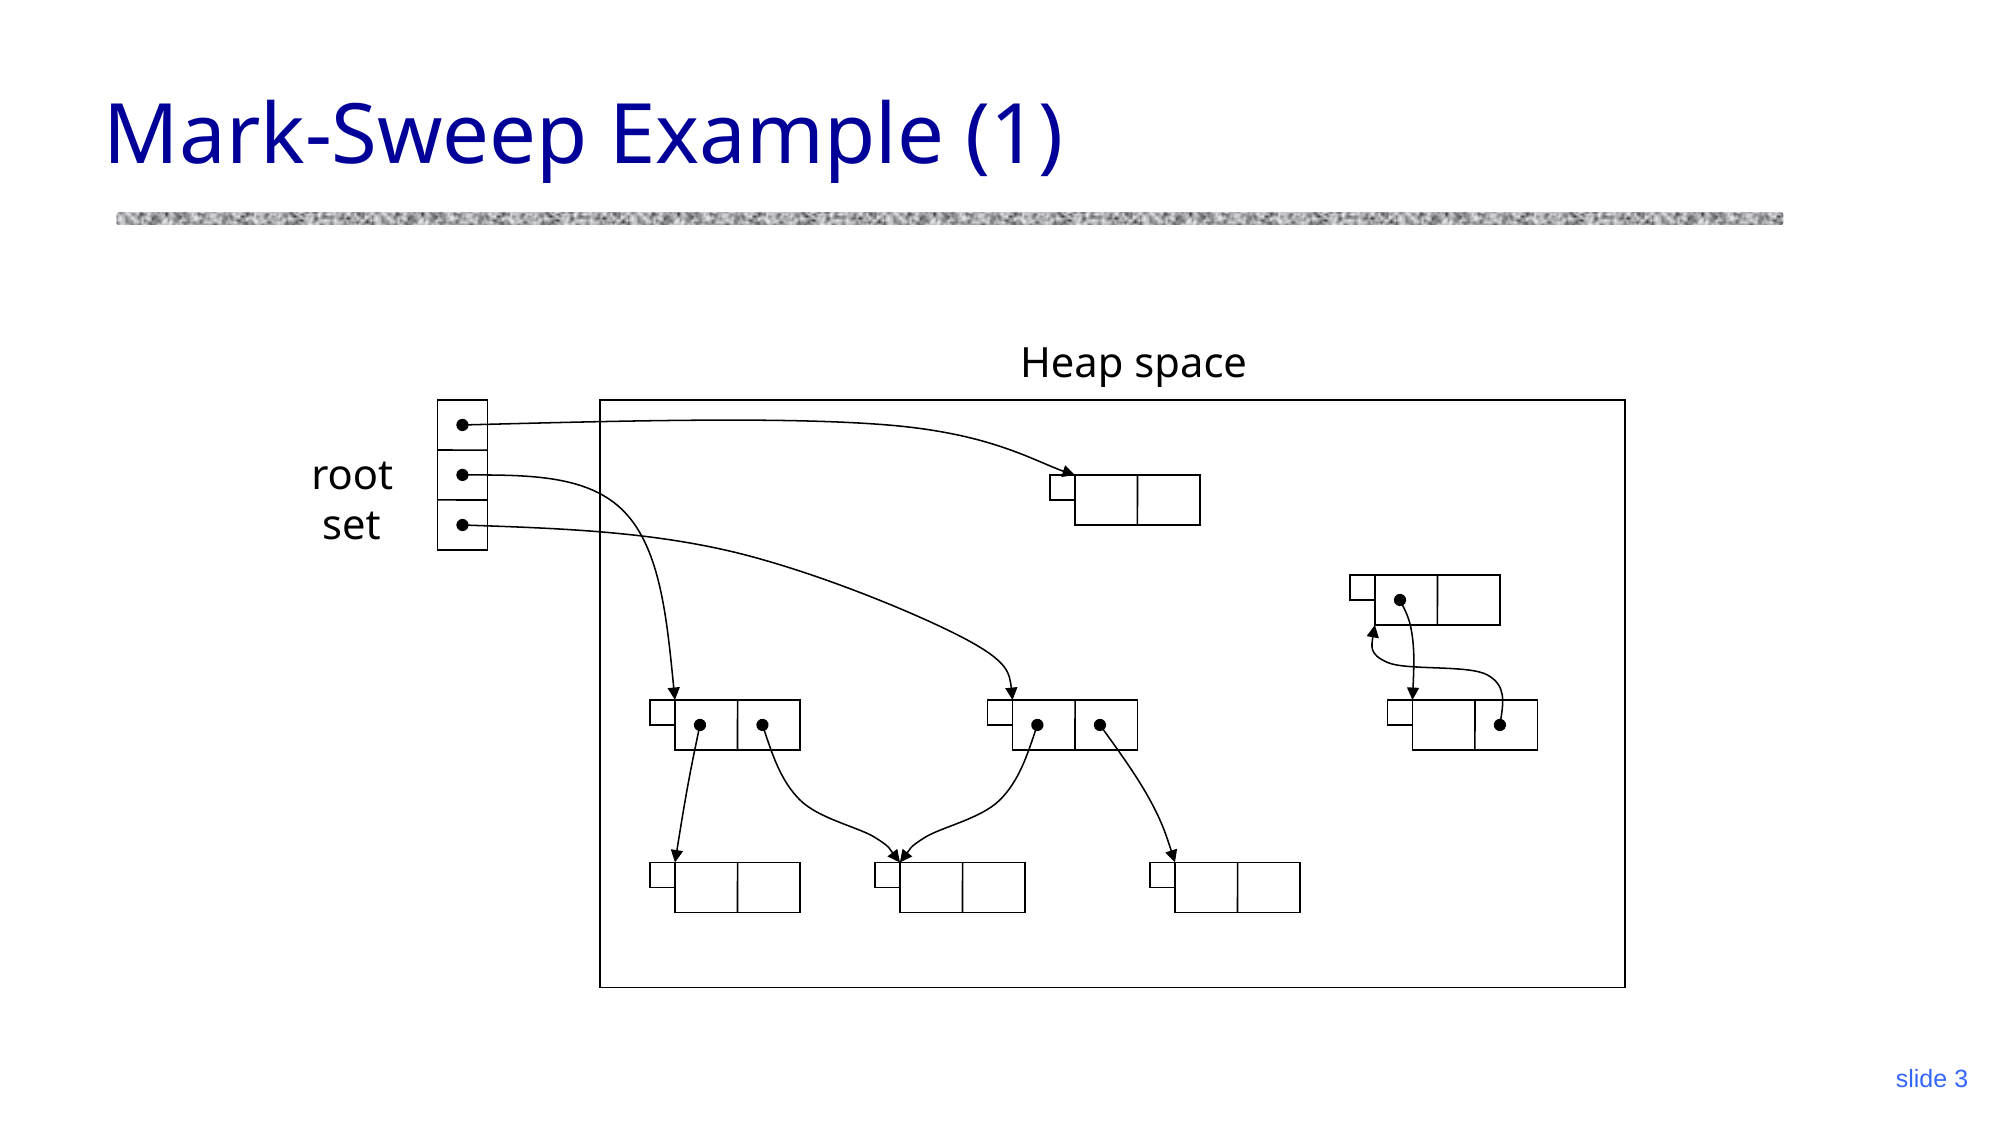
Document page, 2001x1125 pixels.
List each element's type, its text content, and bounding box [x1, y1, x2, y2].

text_box [456, 468, 642, 535]
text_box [1174, 862, 1301, 913]
text_box [600, 399, 1625, 988]
text_box [1406, 667, 1420, 699]
title Mark-Sweep Example (1) [88, 37, 1789, 188]
text_box [900, 754, 1026, 860]
text_box [1149, 862, 1172, 888]
text_box [774, 759, 900, 862]
text_box [456, 518, 1018, 700]
text_box root set [296, 440, 409, 556]
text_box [899, 862, 1026, 913]
text_box [437, 451, 488, 550]
text_box [1350, 575, 1372, 600]
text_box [674, 862, 801, 913]
text_box [1404, 635, 1414, 655]
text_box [674, 699, 801, 751]
text_box [530, 547, 680, 699]
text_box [1412, 699, 1538, 751]
text_box [875, 862, 897, 888]
text_box [488, 419, 1074, 474]
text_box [1012, 699, 1138, 751]
text_box [670, 760, 694, 861]
text_box Heap space [1005, 328, 1263, 394]
text_box [1119, 760, 1178, 861]
text_box [437, 399, 488, 450]
text_box [650, 862, 672, 888]
text_box [650, 699, 673, 725]
text_box [1387, 699, 1411, 725]
picture [116, 212, 1784, 225]
text_box [1366, 630, 1503, 698]
text_box [987, 699, 1010, 725]
slide_number slide 3 [1566, 1024, 1984, 1101]
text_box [1374, 574, 1501, 626]
text_box [1050, 474, 1073, 500]
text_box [1074, 474, 1201, 526]
